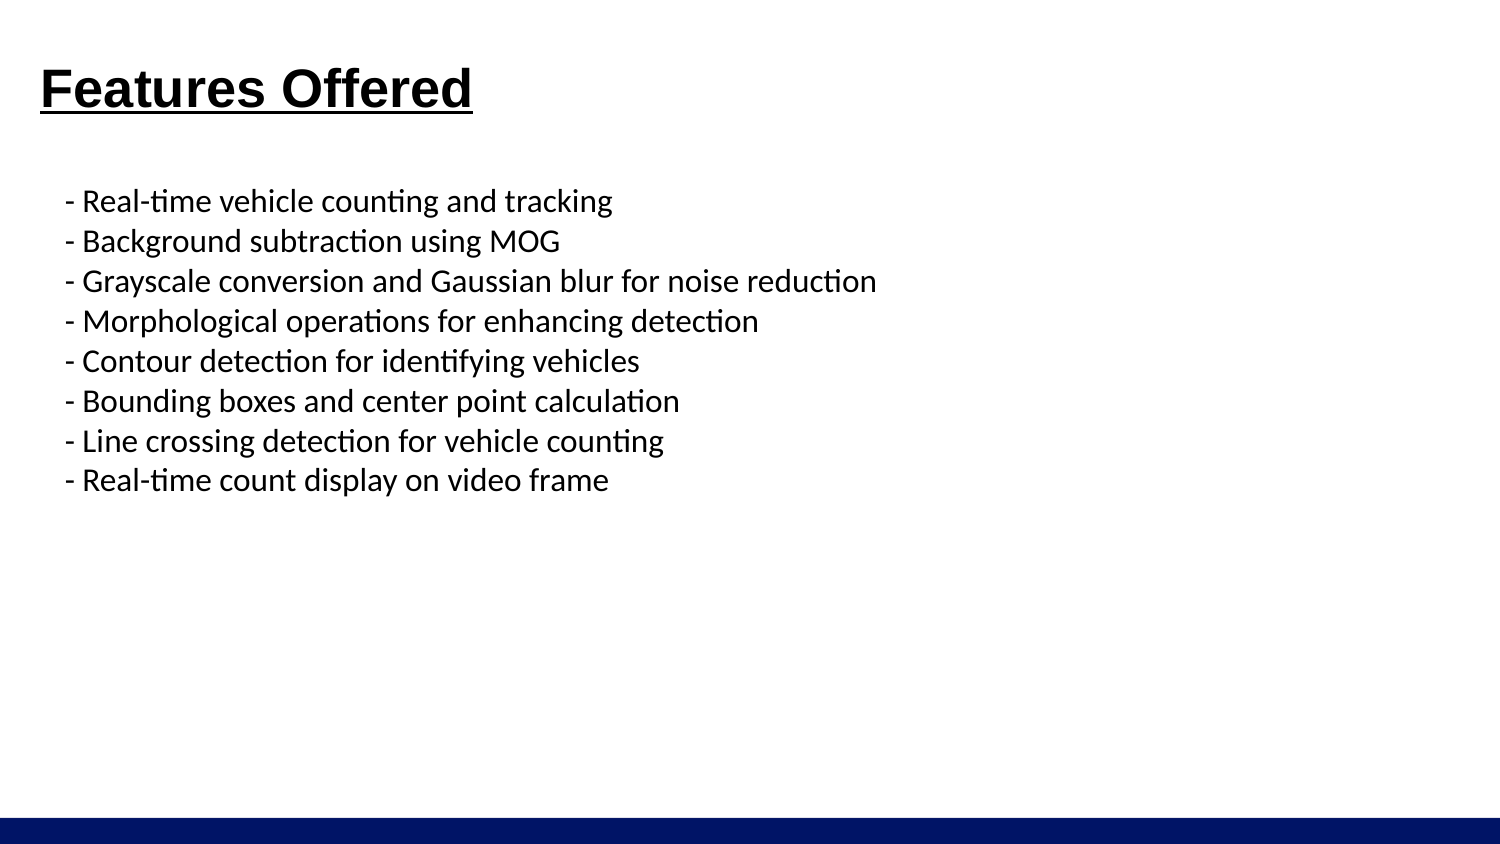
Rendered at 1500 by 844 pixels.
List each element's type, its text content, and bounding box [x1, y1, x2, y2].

picture [0, 817, 1500, 844]
text_box - Real-time vehicle counting and tracking - Background subtraction using MOG - Grayscale conversion and Gaussian blur for noise reduction - Morphological operations for enhancing detection - Contour detection for identifying vehicles - Bounding boxes and center point calculation - Line crossing detection for vehicle counting - Real-time count display on video frame [49, 171, 1100, 506]
title Features Offered [29, 37, 903, 195]
